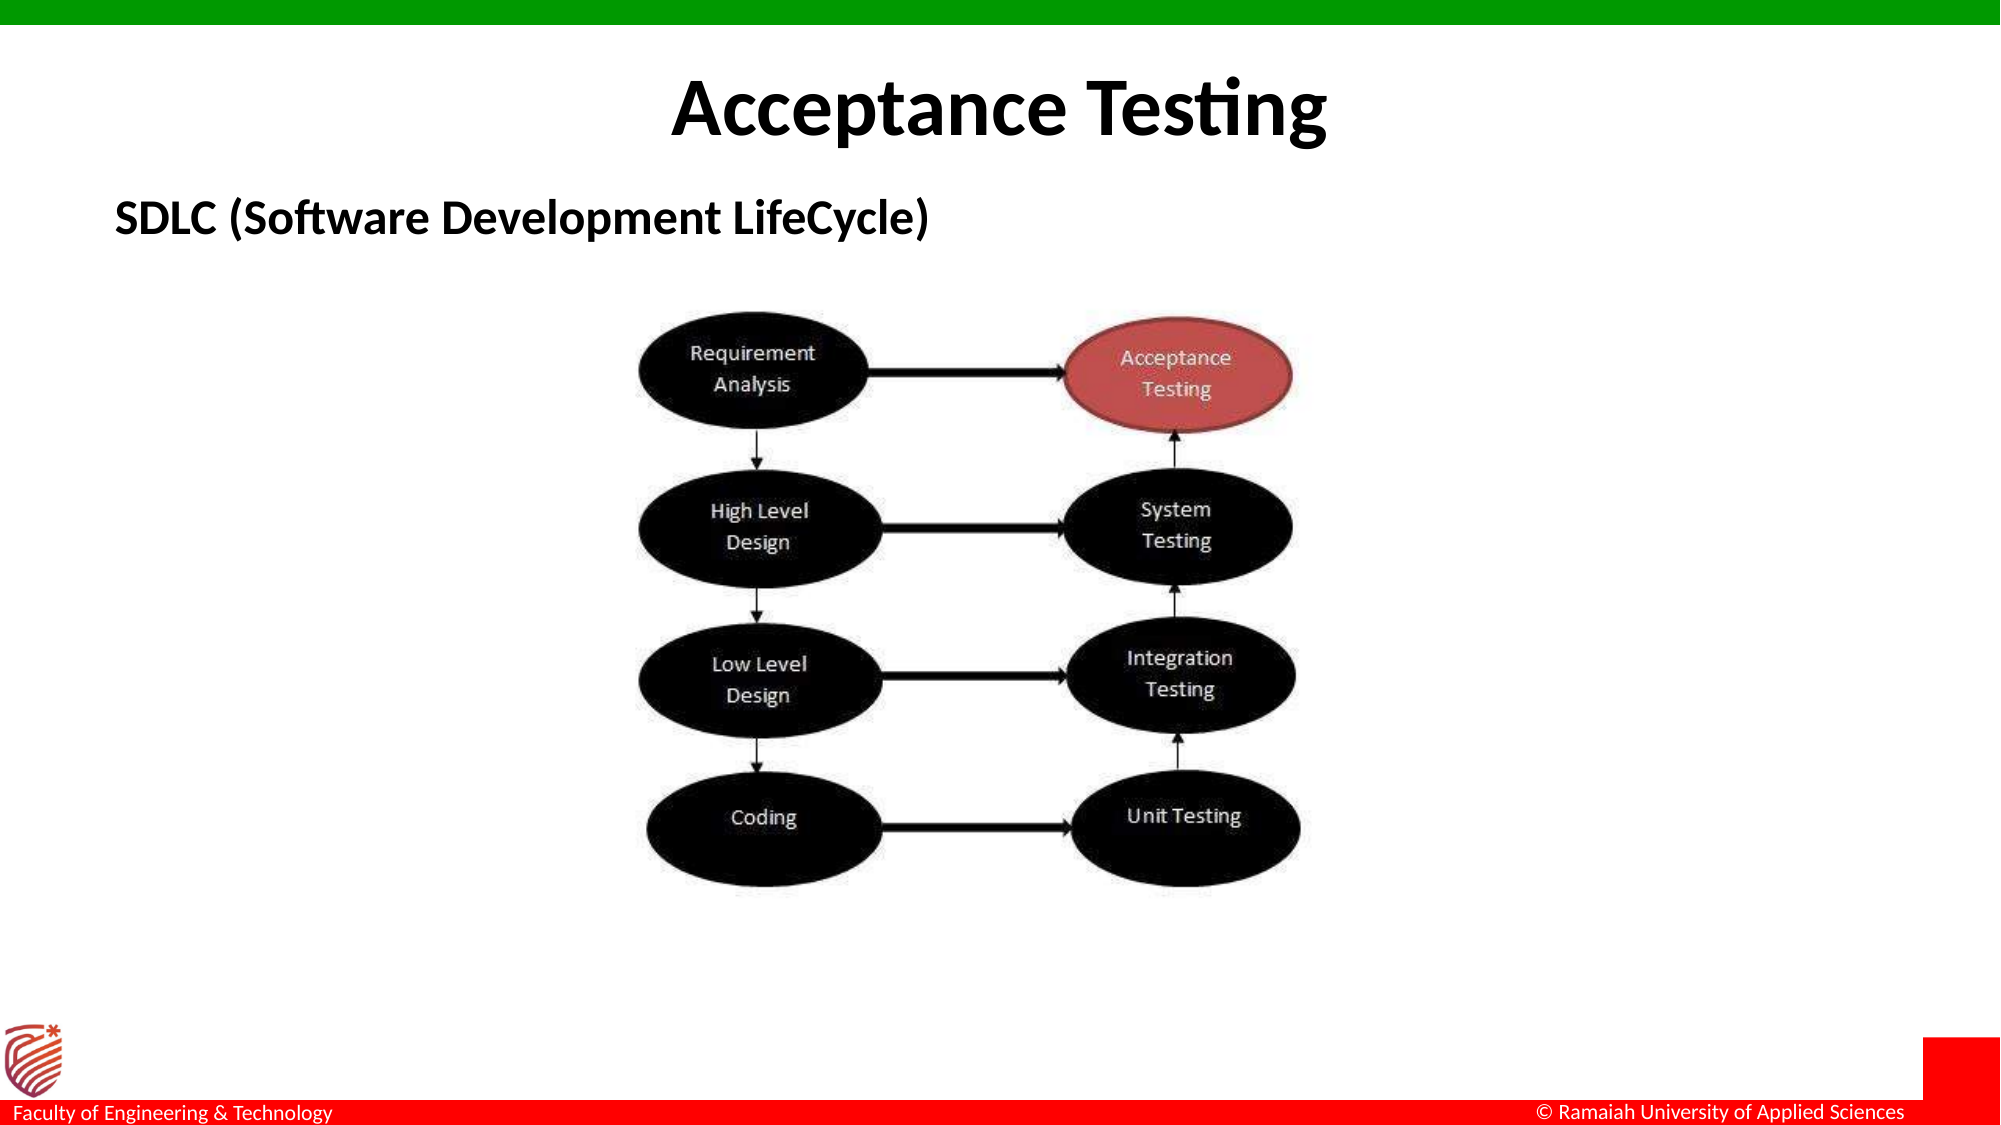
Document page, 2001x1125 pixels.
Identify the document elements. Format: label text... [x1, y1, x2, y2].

list SDLC (Software Development LifeCycle) [99, 177, 1856, 1005]
picture [0, 1013, 69, 1100]
picture [523, 275, 1376, 906]
title Acceptance Testing [99, 45, 1900, 233]
